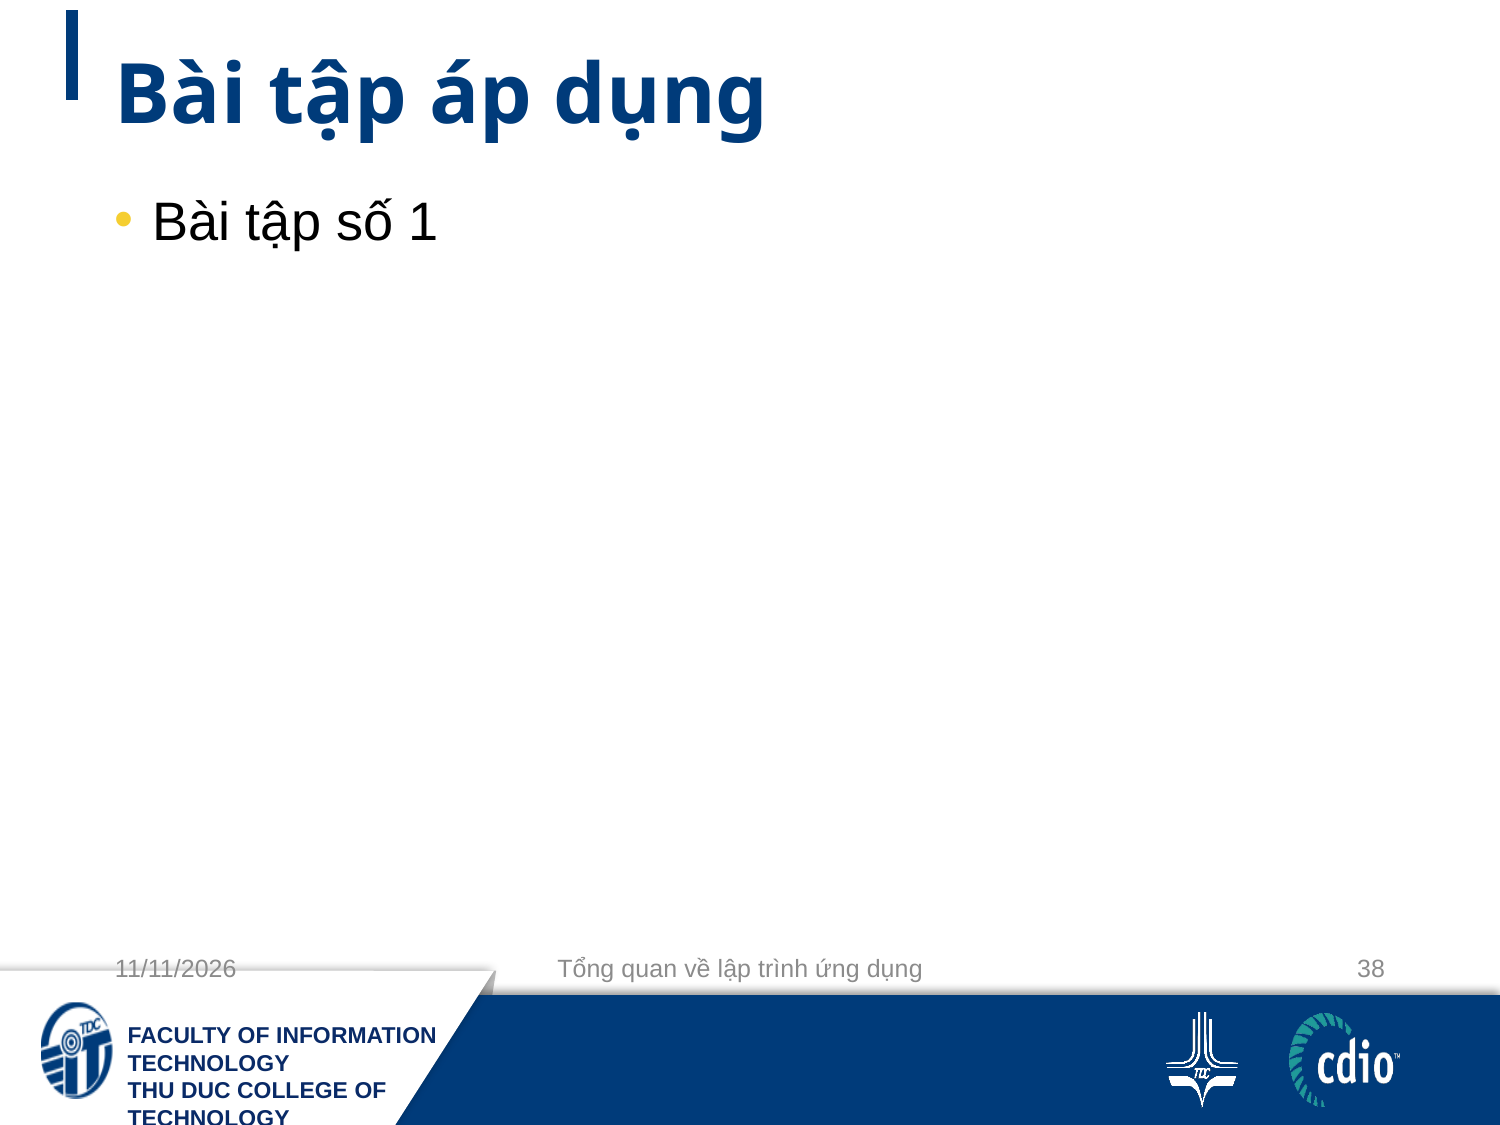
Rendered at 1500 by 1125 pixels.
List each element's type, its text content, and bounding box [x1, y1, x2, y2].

title Bài tập áp dụng [99, 30, 1394, 163]
picture [202, 1090, 209, 1096]
picture [318, 1090, 327, 1096]
picture [1166, 1012, 1238, 1109]
picture [257, 1090, 266, 1096]
picture [41, 1001, 340, 1099]
picture [163, 1090, 170, 1096]
footer Tổng quan về lập trình ứng dụng [487, 937, 994, 998]
picture [1289, 1013, 1400, 1107]
list Bài tập số 1 [99, 163, 1394, 882]
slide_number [99, 937, 438, 998]
slide_number 38 [1062, 937, 1400, 998]
